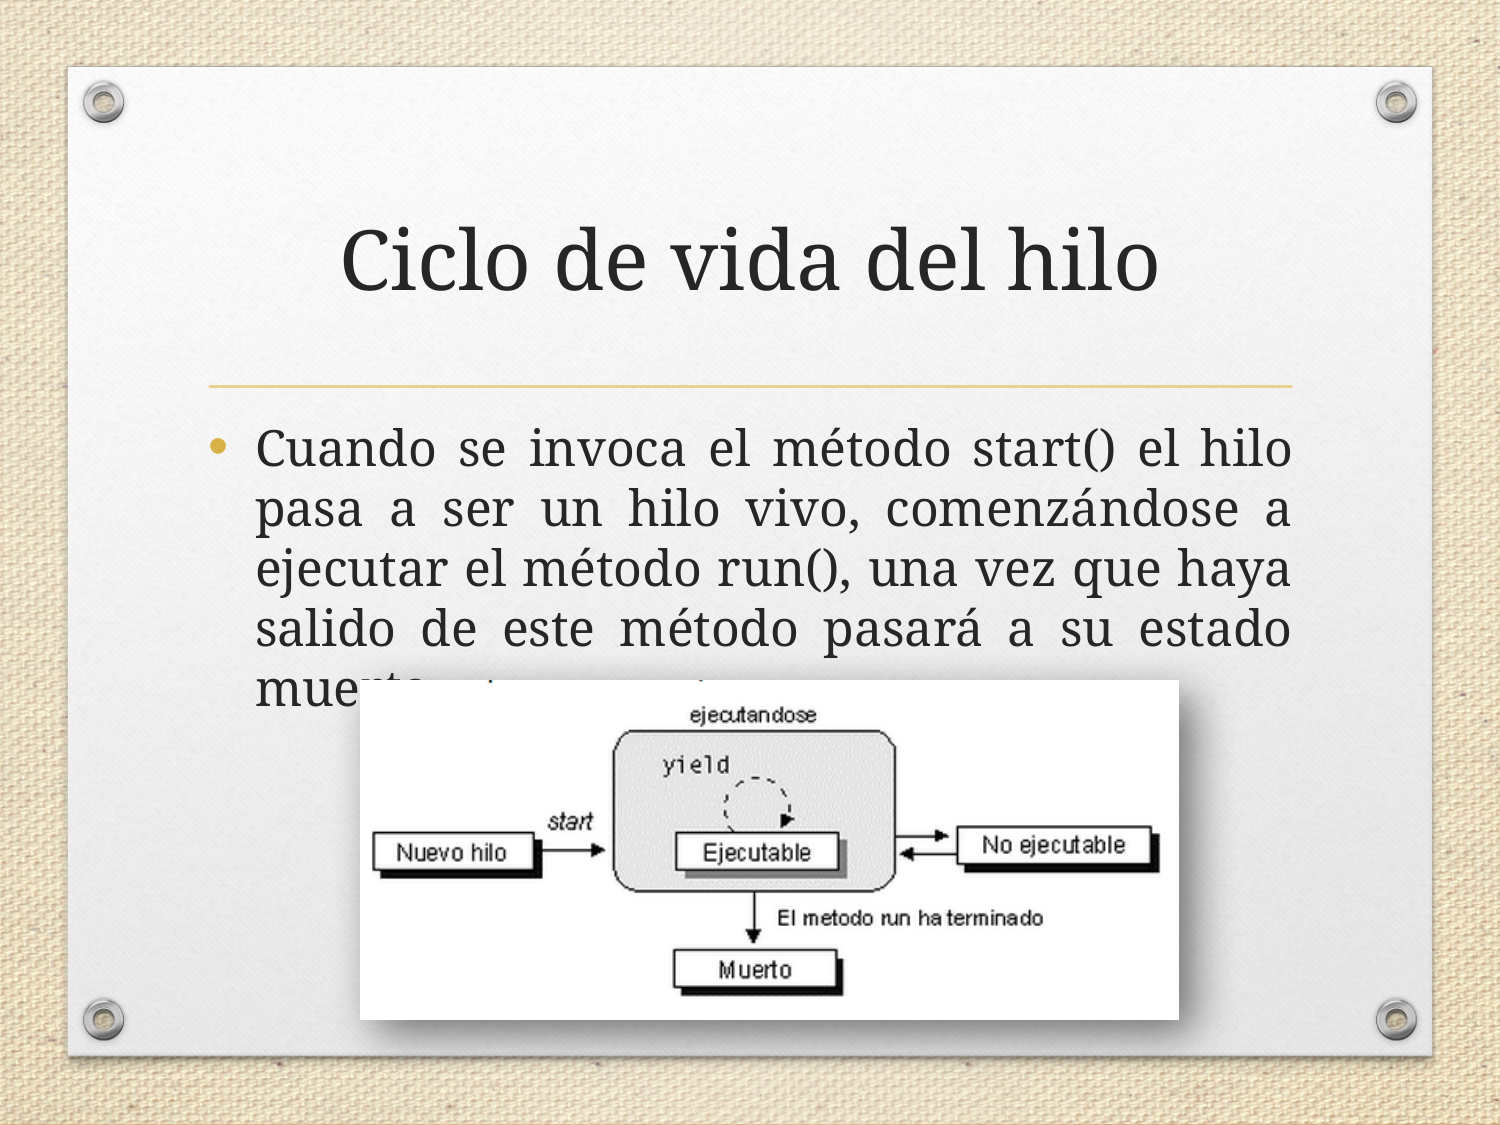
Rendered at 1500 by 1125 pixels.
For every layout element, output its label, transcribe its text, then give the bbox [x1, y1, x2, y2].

picture [0, 0, 1500, 1125]
title Ciclo de vida del hilo [193, 150, 1309, 365]
list Cuando se invoca el método start() el hilo pasa a ser un hilo vivo, comenzándose a ejecutar el método run(), una vez que haya salido de este método pasará a su estado muerto. [193, 408, 1309, 974]
